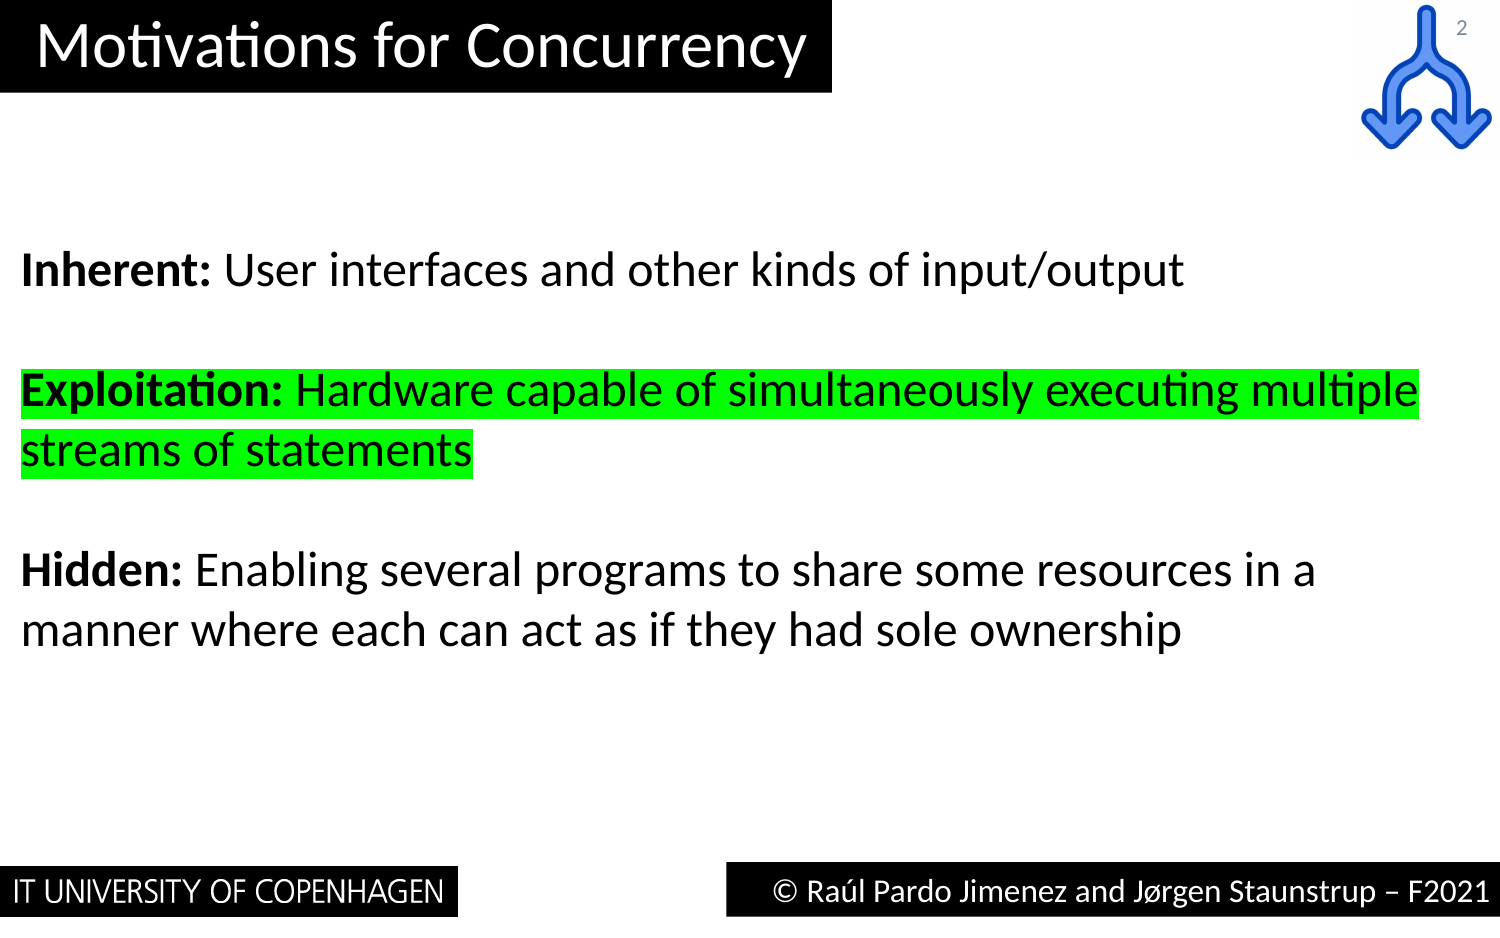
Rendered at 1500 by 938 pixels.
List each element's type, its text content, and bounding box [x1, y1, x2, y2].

text_box Inherent: User interfaces and other kinds of input/output Exploitation: Hardware capable of simultaneously executing multiple streams of statements Hidden: Enabling several programs to share some resources in a manner where each can act as if they had sole ownership [5, 228, 1483, 664]
picture [15, 879, 442, 903]
title Motivations for Concurrency [0, 0, 833, 93]
picture [1353, 1, 1500, 154]
slide_number 2 [1456, 8, 1495, 44]
